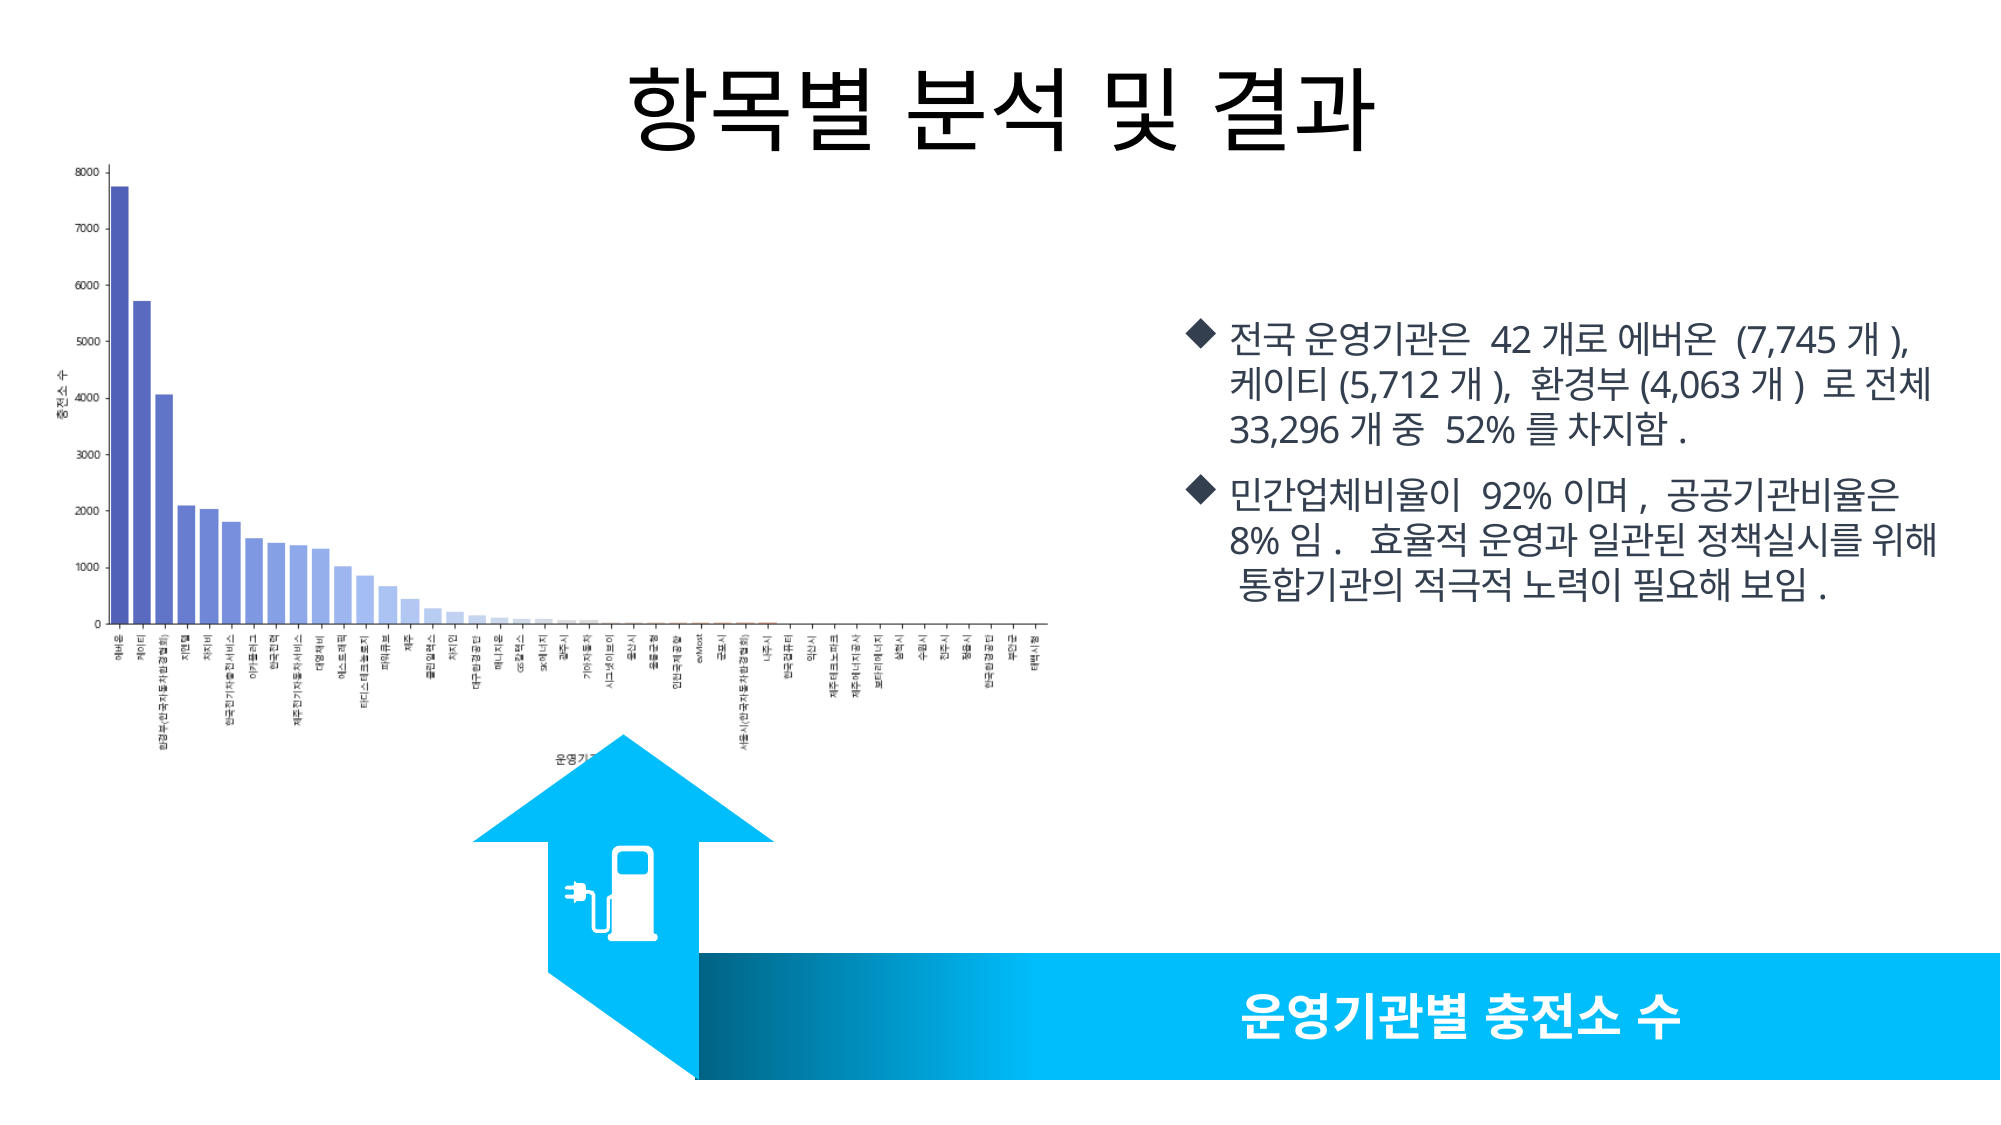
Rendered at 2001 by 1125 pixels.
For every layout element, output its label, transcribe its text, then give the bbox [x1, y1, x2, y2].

picture [48, 155, 1055, 772]
list 항목별 분석 및 결과 [53, 56, 1952, 174]
text_box 전국 운영기관은 42개로 에버온 (7,745개), 케이티(5,712개), 환경부(4,063개) 로 전체 33,296개 중 52%를 차지함. 민간업체비율이 92%이며, 공공기관비율은 8%임. 효율적 운영과 일관된 정책실시를 위해 통합기관의 적극적 노력이 필요해 보임. [1092, 308, 1962, 615]
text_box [472, 734, 2000, 1080]
